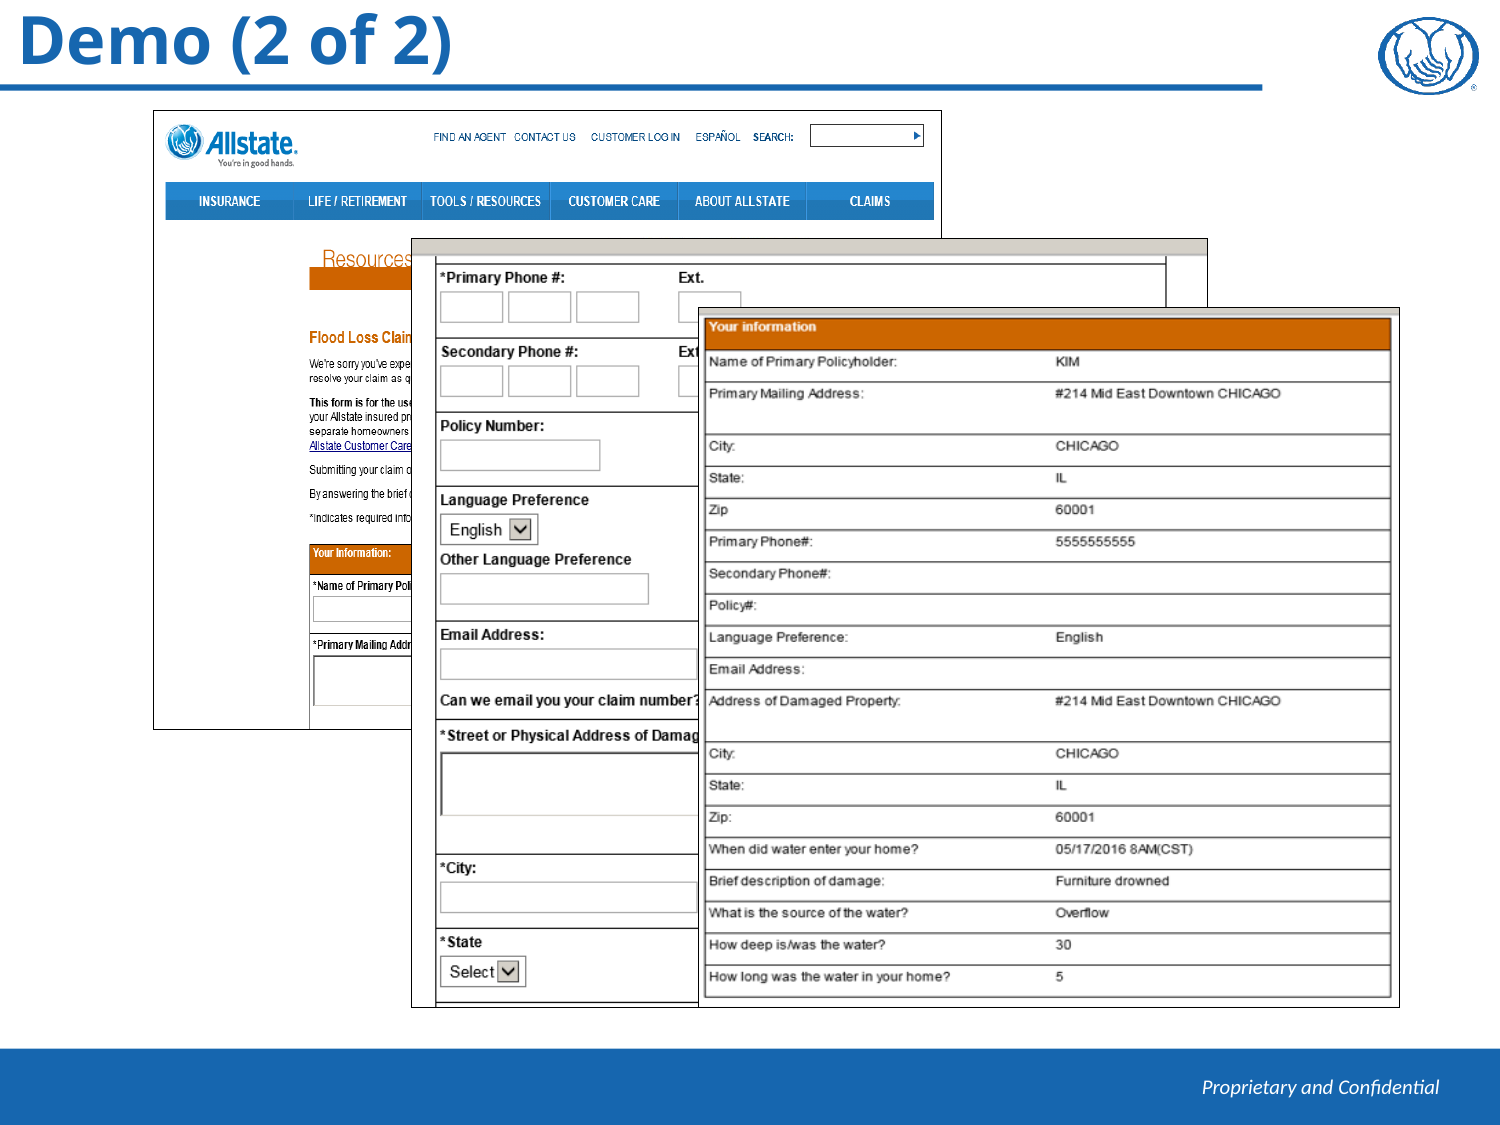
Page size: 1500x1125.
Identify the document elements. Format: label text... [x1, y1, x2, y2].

picture [153, 110, 1400, 1008]
title Demo (2 of 2) [2, 0, 1354, 85]
picture [1378, 17, 1479, 95]
